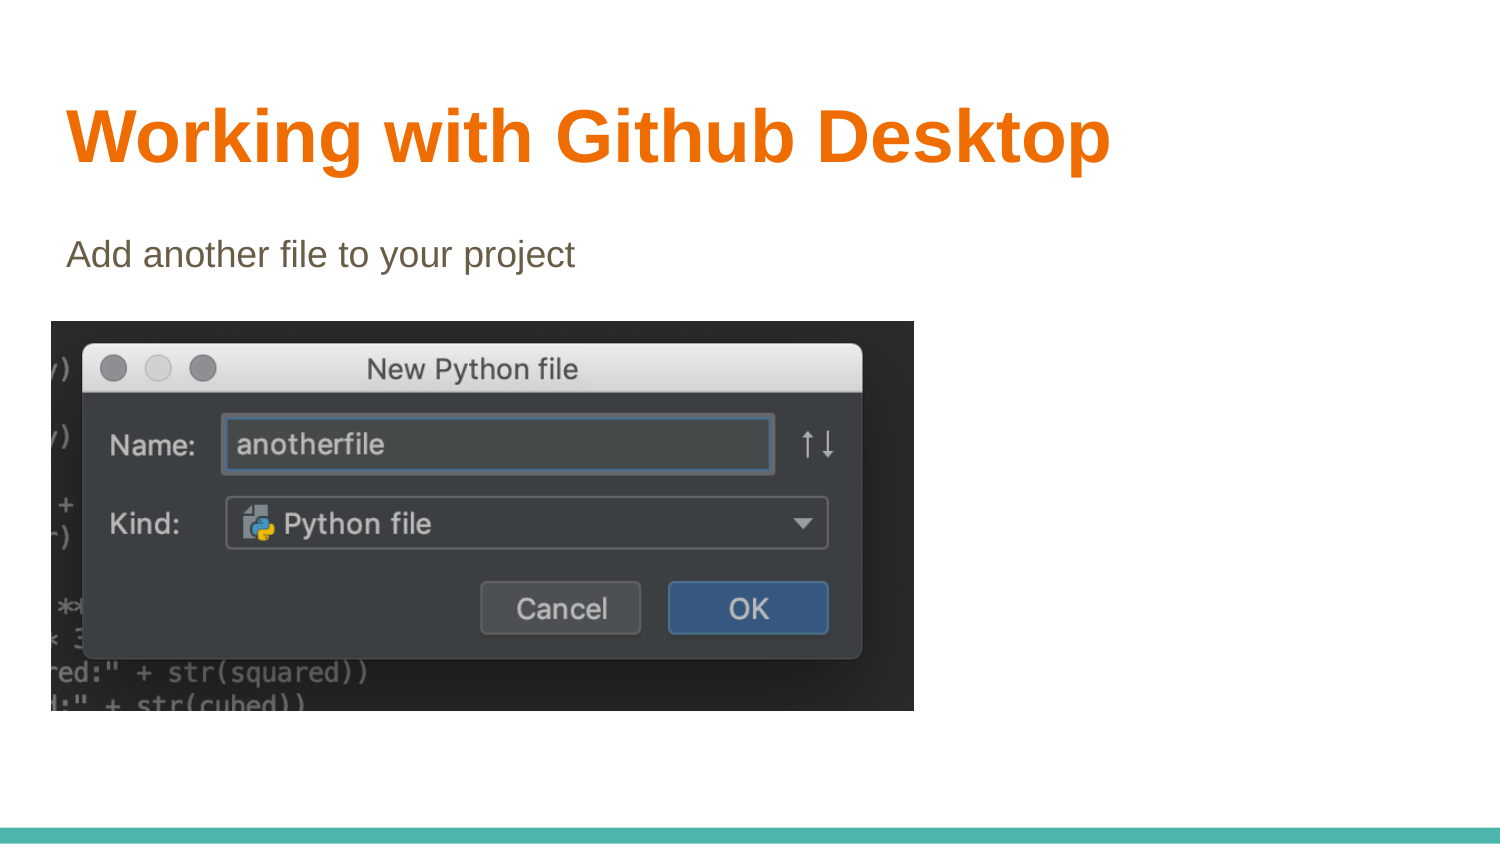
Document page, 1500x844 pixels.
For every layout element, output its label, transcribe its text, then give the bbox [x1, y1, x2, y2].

picture [50, 321, 914, 711]
title Working with Github Desktop [51, 72, 1449, 189]
list Add another file to your project [51, 207, 1449, 750]
